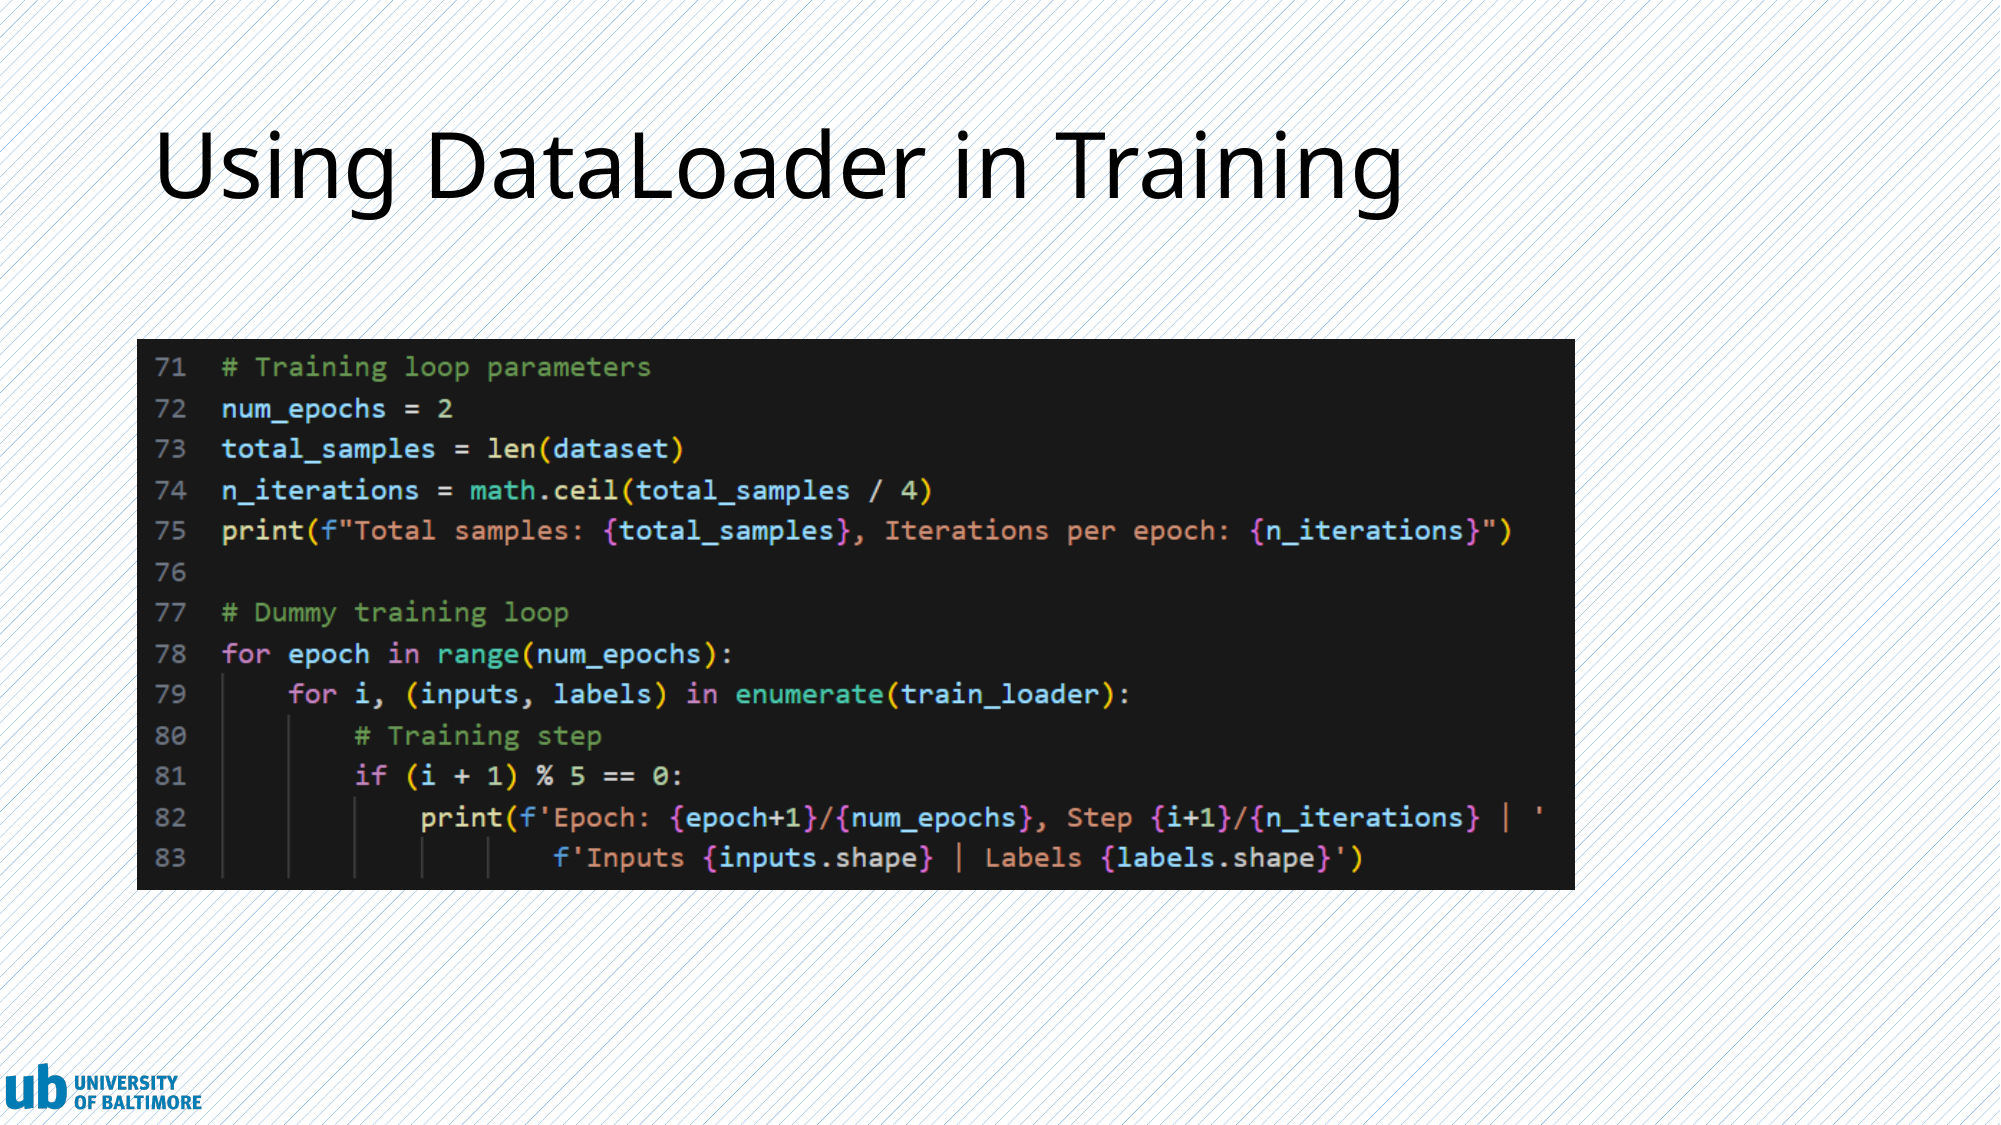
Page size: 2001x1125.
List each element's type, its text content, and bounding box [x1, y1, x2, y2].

picture [0, 1031, 233, 1125]
title Using DataLoader in Training [137, 59, 1863, 278]
picture [137, 339, 1575, 890]
